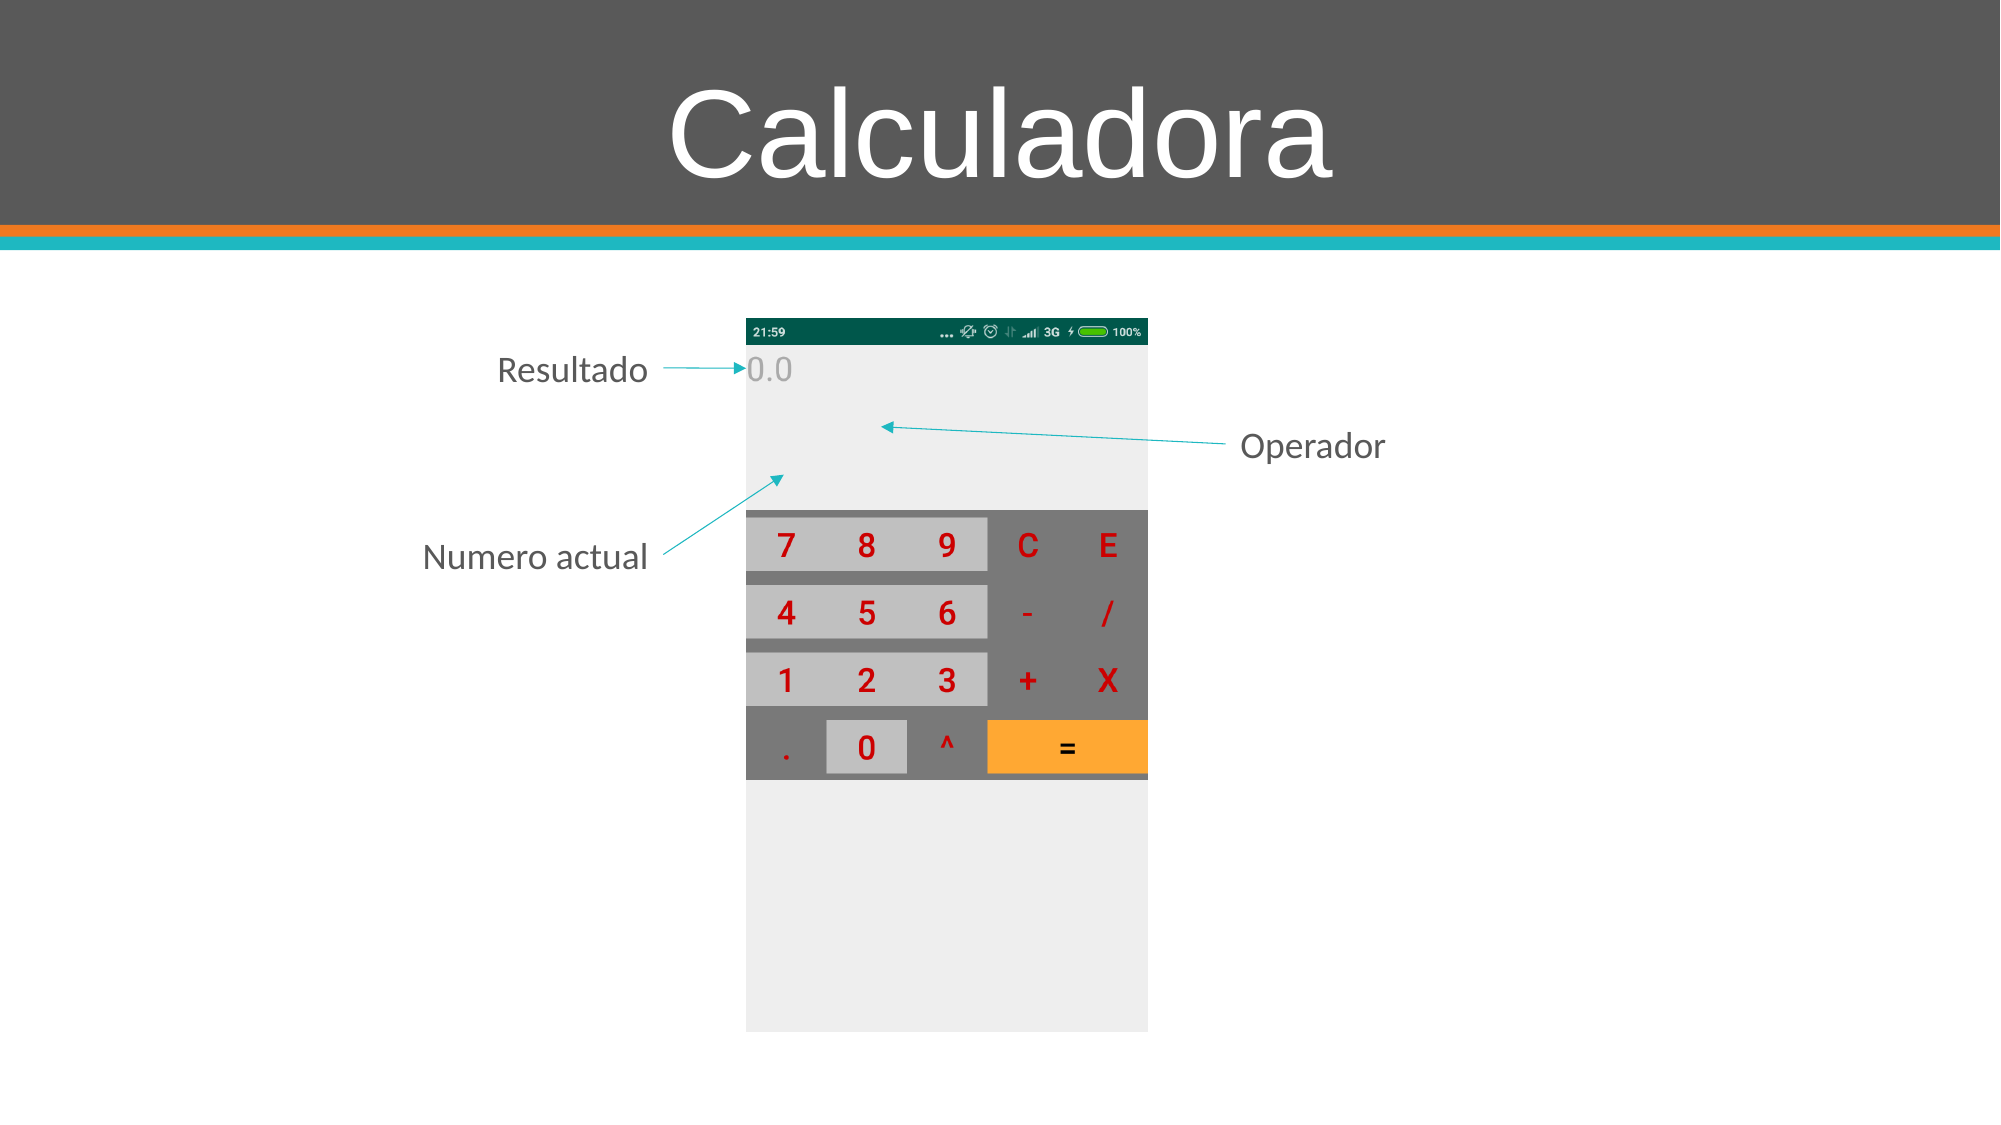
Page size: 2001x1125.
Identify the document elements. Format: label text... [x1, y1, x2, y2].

text_box Operador [1225, 414, 1778, 474]
title Calculadora [212, 41, 1788, 212]
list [746, 318, 1148, 1032]
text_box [663, 474, 784, 555]
text_box Resultado [48, 337, 664, 398]
text_box Numero actual [240, 524, 664, 585]
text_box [880, 426, 1226, 445]
